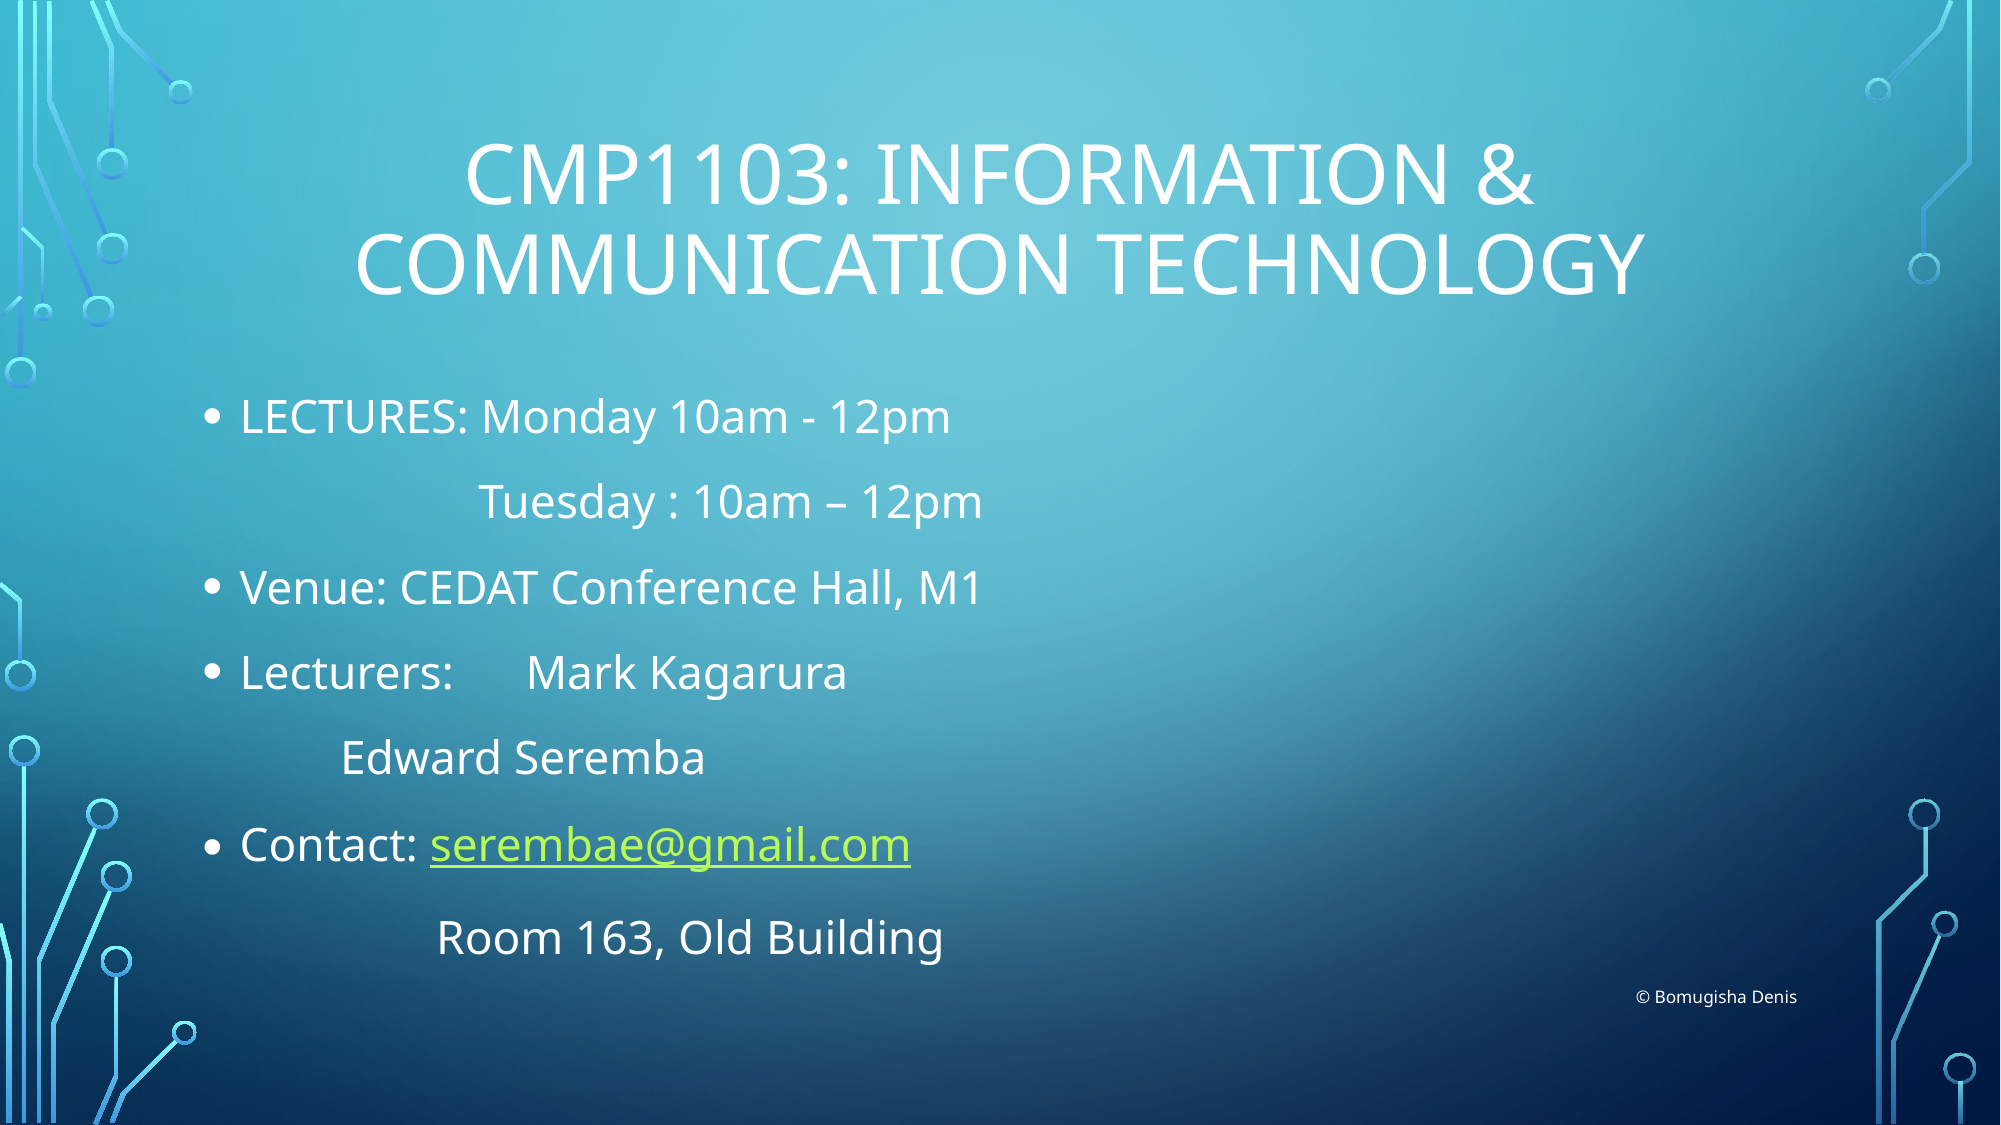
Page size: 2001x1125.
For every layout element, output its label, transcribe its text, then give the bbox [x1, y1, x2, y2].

list LECTURES: Monday 10am - 12pm Tuesday : 10am – 12pm Venue: CEDAT Conference Hall, M1 Lecturers: Mark Kagarura Edward Seremba Contact: serembae@gmail.com Room 163, Old Building © Bomugisha Denis [187, 369, 1813, 1104]
title CMP1103: INFORMATION & COMMUNICATION TECHNOLOGY [187, 101, 1813, 344]
